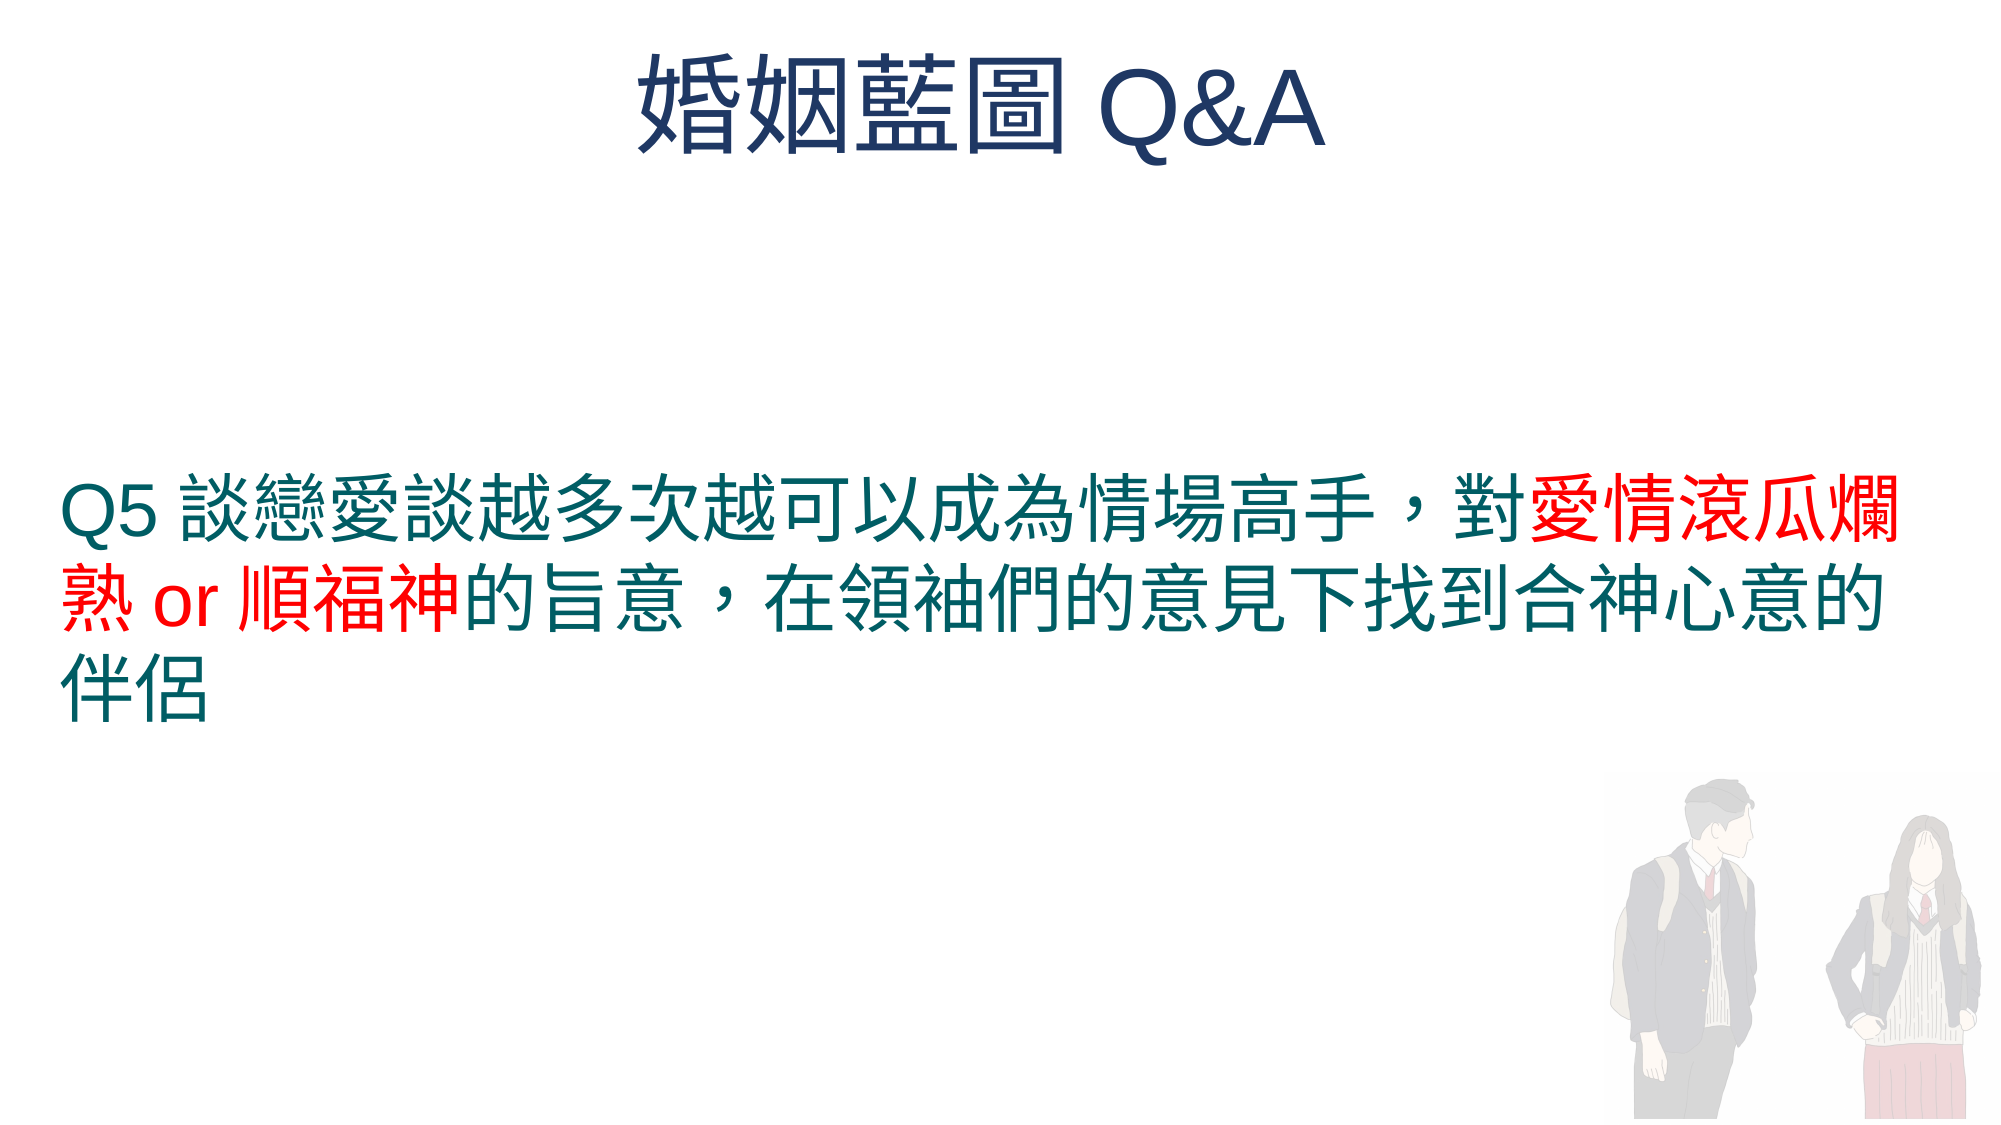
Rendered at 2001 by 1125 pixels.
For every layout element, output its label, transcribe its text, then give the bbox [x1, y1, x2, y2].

picture [1604, 772, 2000, 1125]
title 婚姻藍圖Q&A [118, 42, 1843, 177]
subtitle Q5談戀愛談越多次越可以成為情場高手，對愛情滾瓜爛熟or順福神的旨意，在領袖們的意見下找到合神心意的伴侶 [44, 263, 1956, 931]
